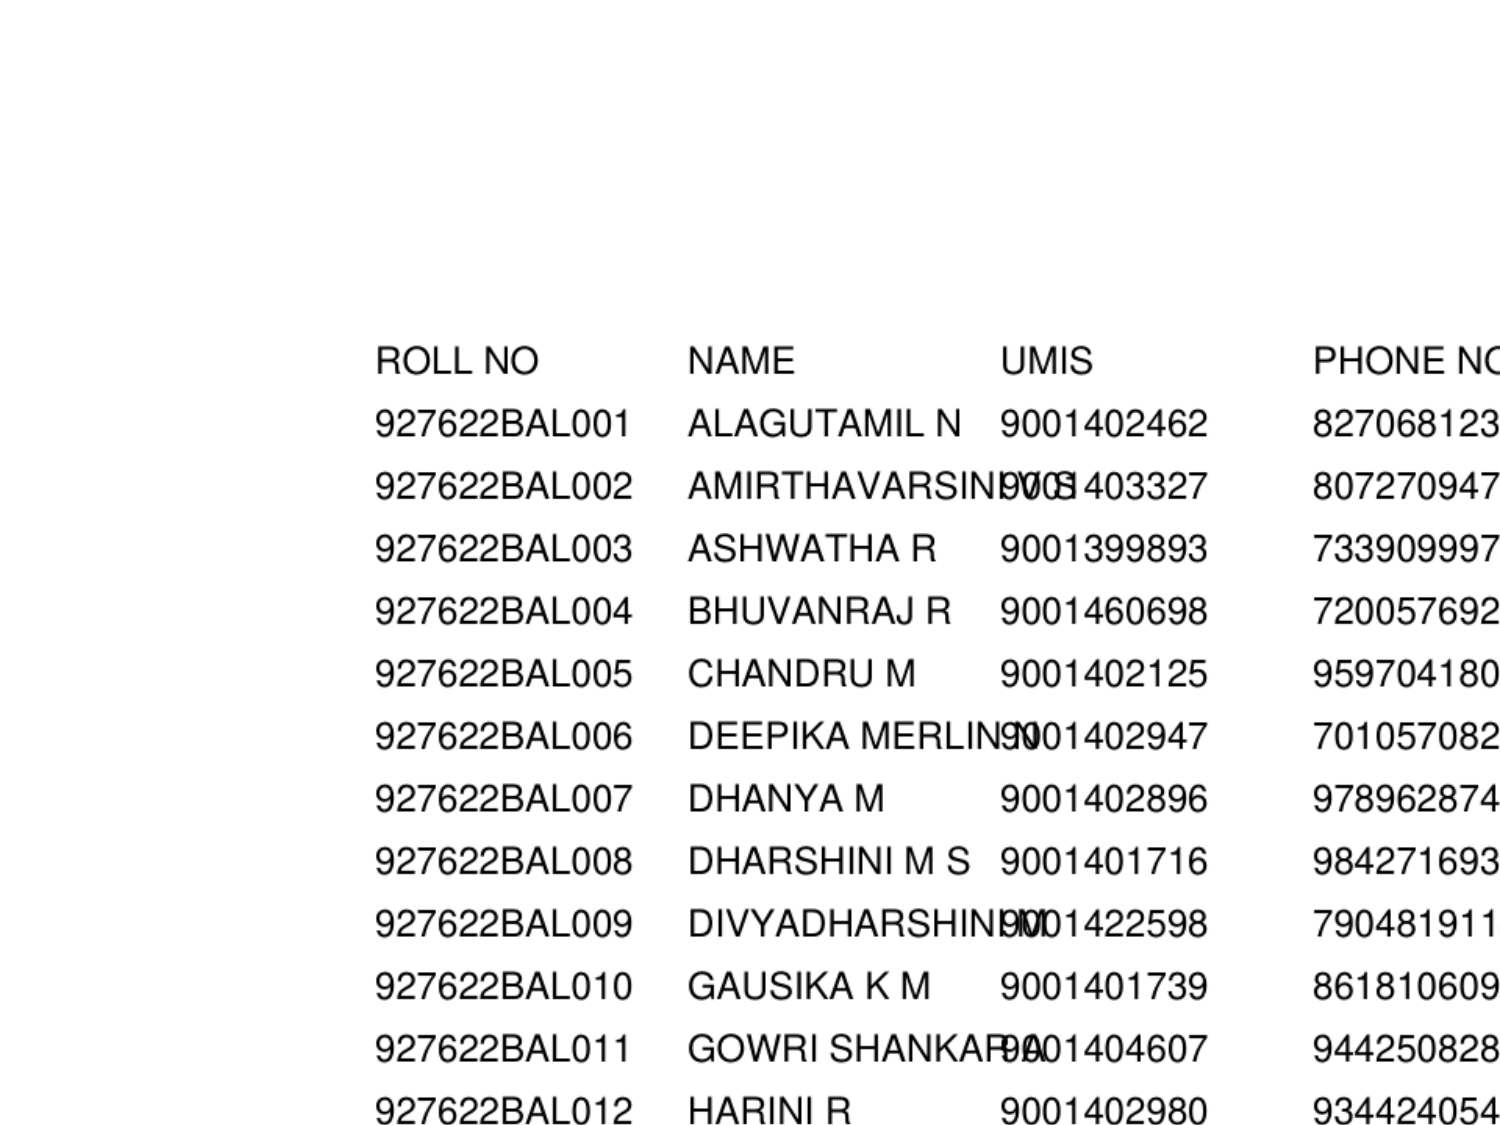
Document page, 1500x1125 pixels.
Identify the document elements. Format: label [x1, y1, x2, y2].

picture [149, 149, 1500, 1125]
